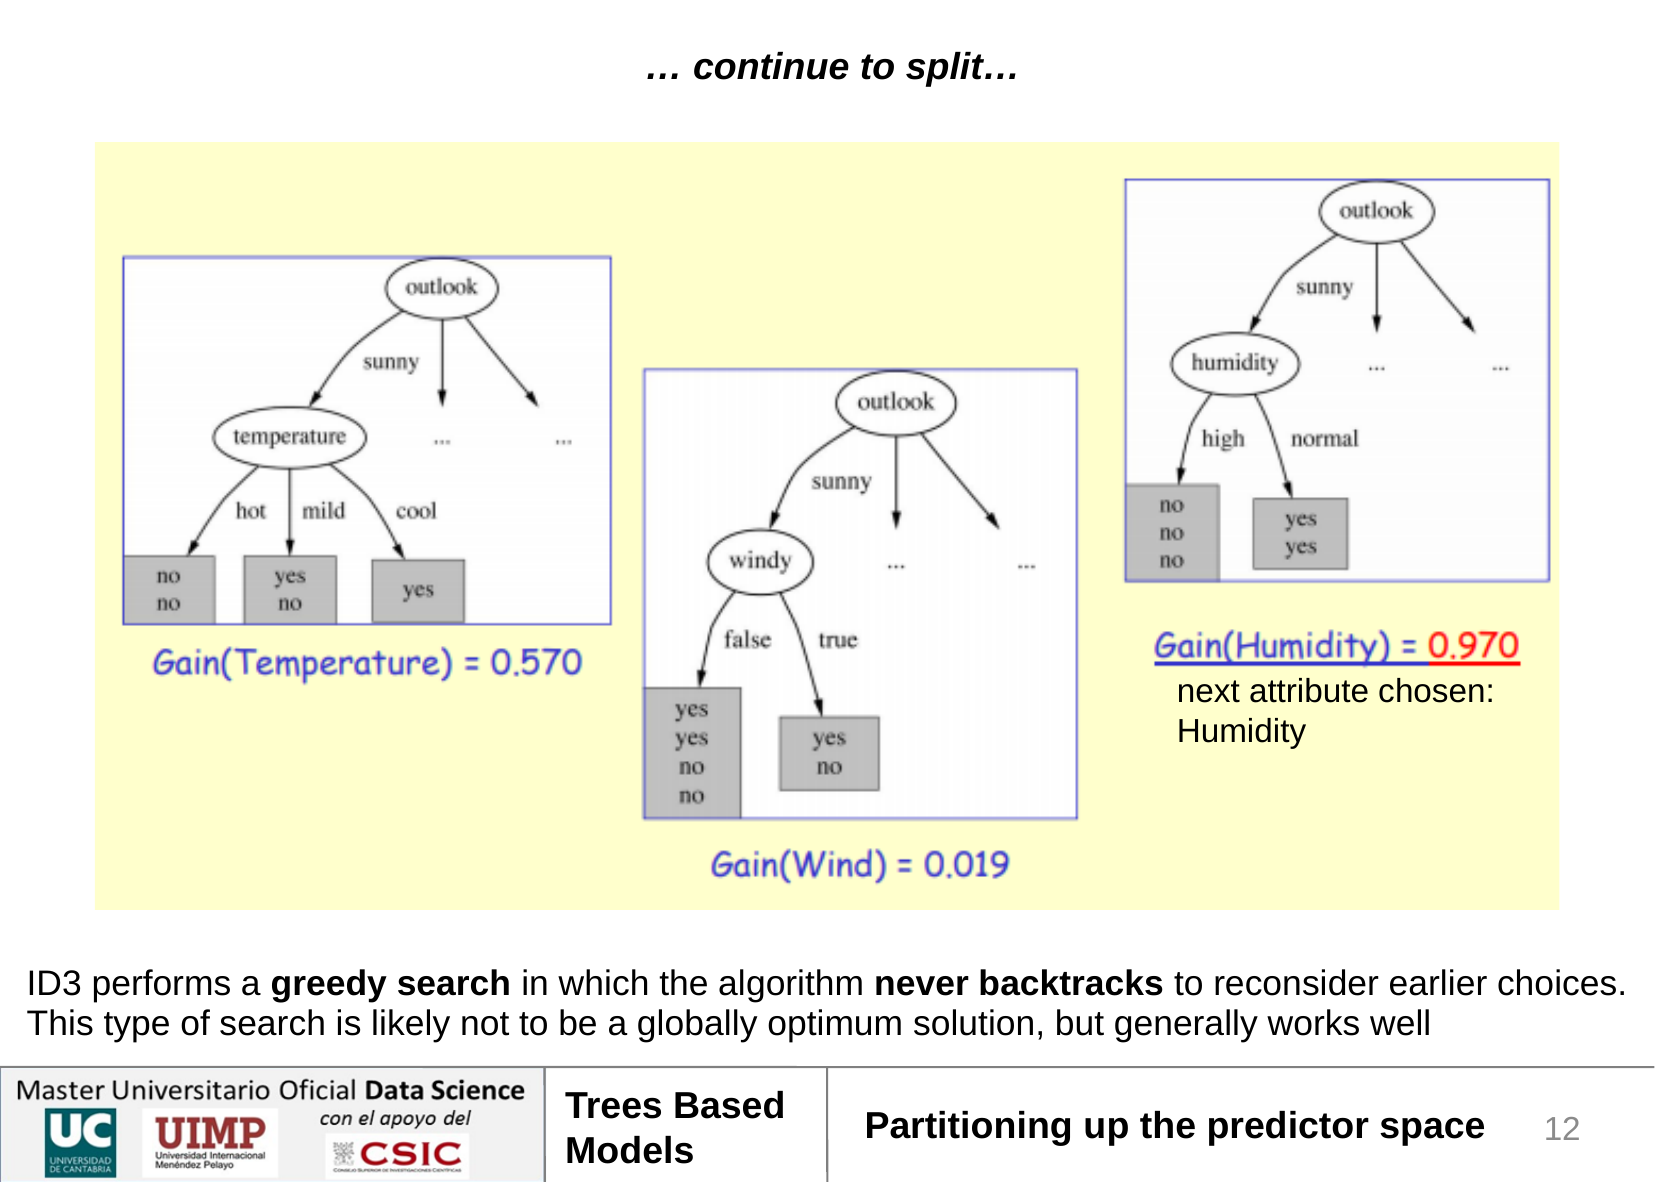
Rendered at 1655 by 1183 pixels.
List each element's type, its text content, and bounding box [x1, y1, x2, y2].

picture [94, 142, 1560, 910]
picture [546, 1088, 550, 1182]
slide_number 12 [1473, 1095, 1596, 1159]
text_box Partitioning up the predictor space [849, 1093, 1524, 1146]
picture [0, 1068, 543, 1182]
text_box … continue to split… ID3 performs a greedy search in which the algorithm never backtracks to reconsider earlier choices. This type of search is likely not to be a globally optimum solution, but generally works well [11, 36, 1655, 1088]
